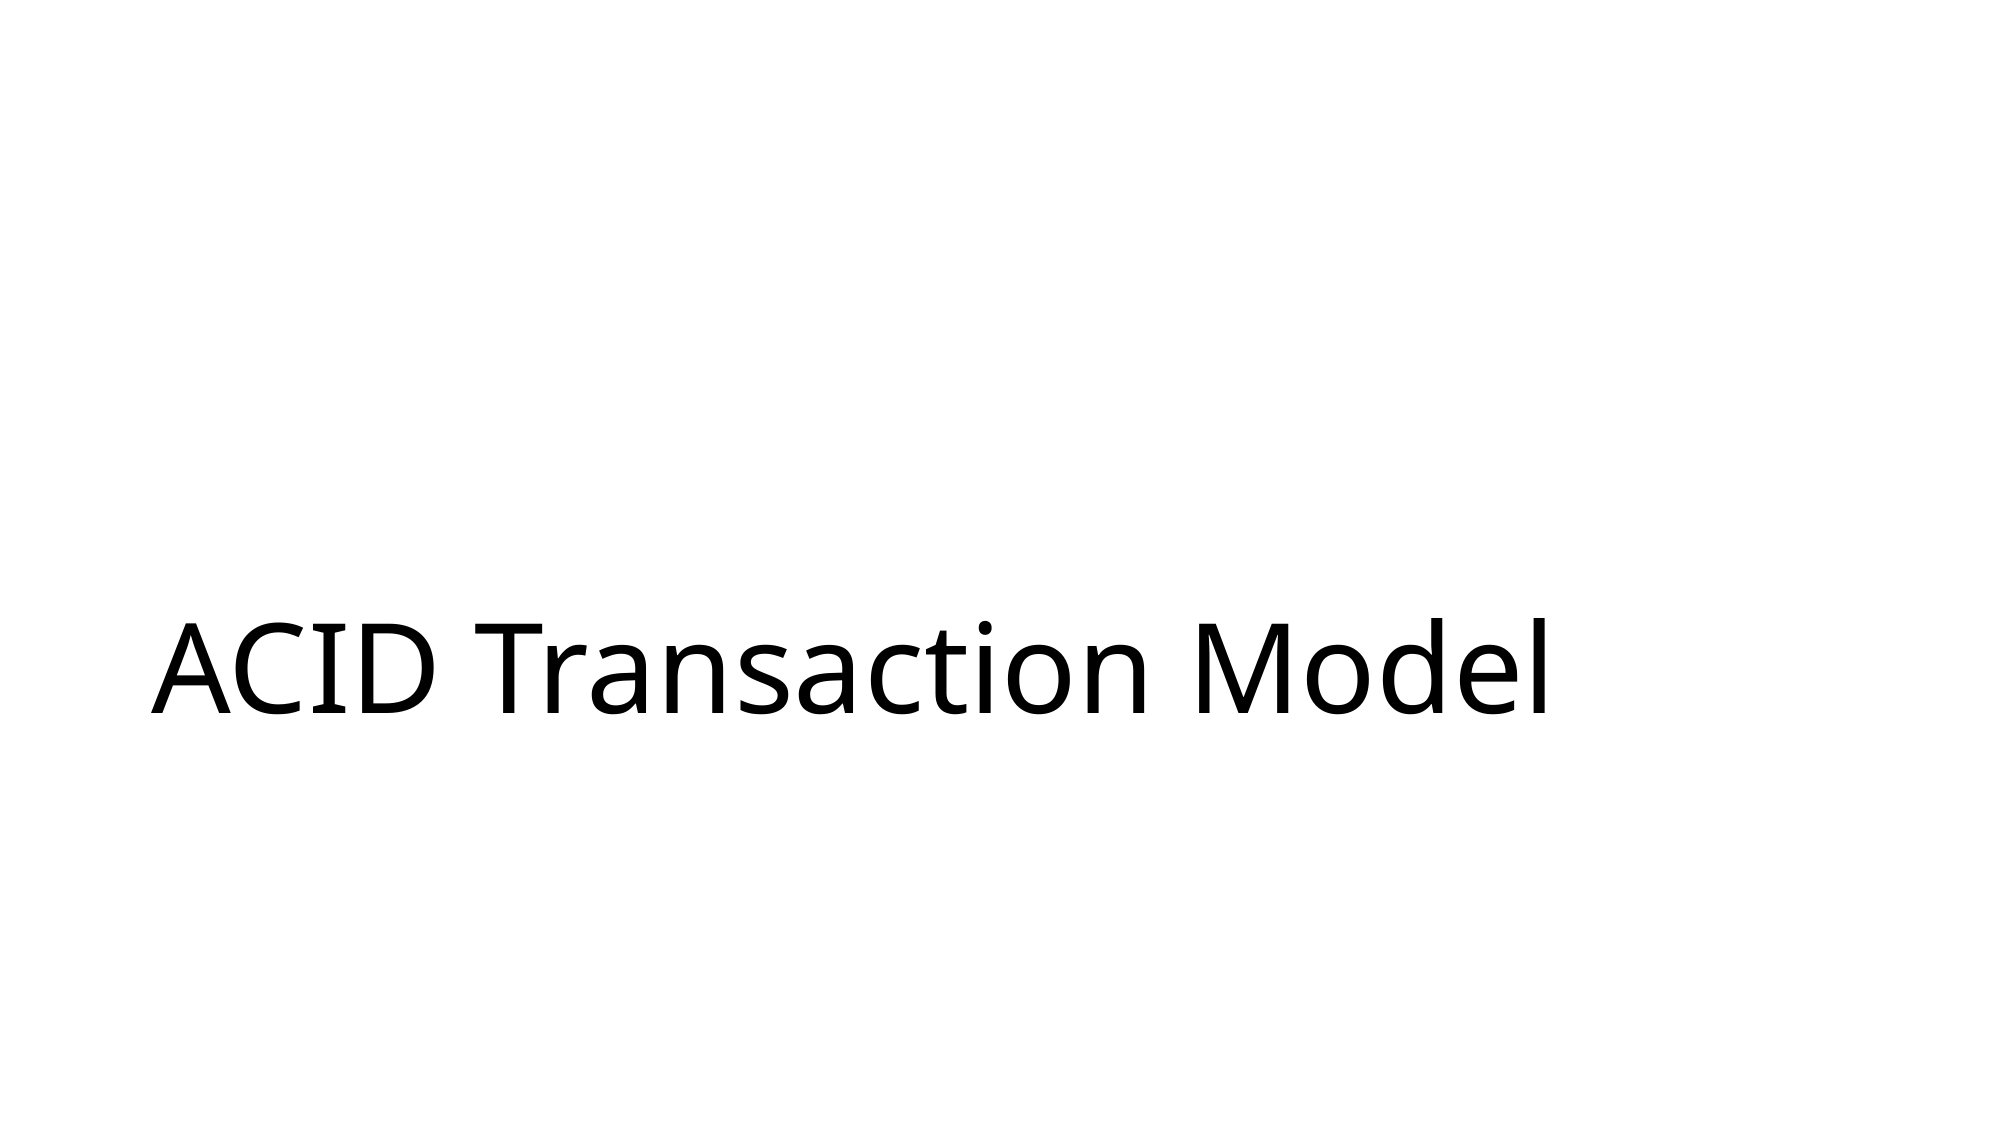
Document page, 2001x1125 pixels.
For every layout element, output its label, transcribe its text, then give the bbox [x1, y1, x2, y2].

title ACID Transaction Model [136, 280, 1862, 749]
